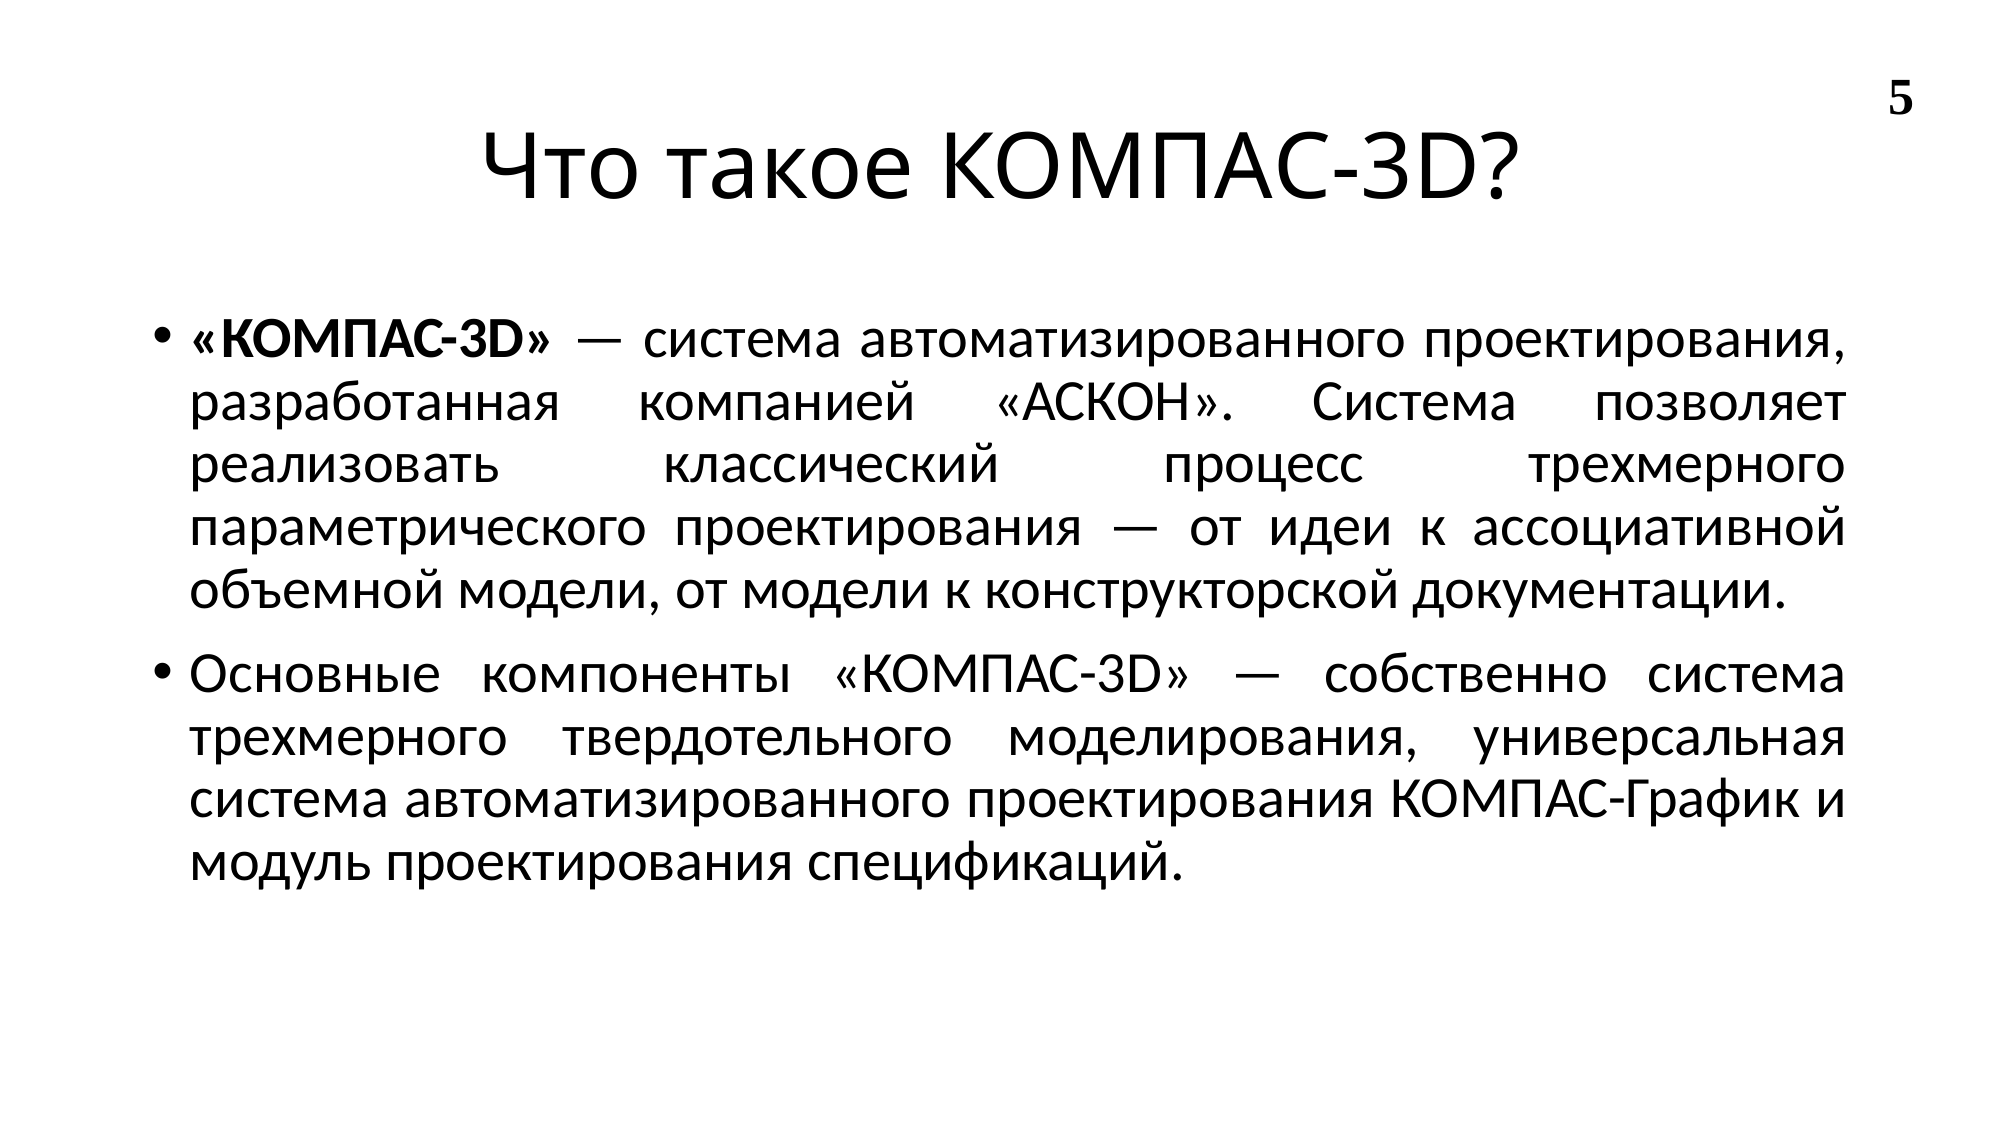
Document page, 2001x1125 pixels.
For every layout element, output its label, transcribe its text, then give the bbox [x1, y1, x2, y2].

slide_number 5 [1795, 63, 1930, 124]
list «КОМПАС-3D» — система автоматизированного проектирования, разработанная компанией «АСКОН». Система позволяет реализовать классический процесс трехмерного параметрического проектирования — от идеи к ассоциативной объемной модели, от модели к конструкторской документации. Основные компоненты «КОМПАС-3D» — собственно система трехмерного твердотельного моделирования, универсальная система автоматизированного проектирования КОМПАС-График и модуль проектирования спецификаций. [137, 299, 1863, 1014]
title Что такое КОМПАС-3D? [137, 59, 1863, 278]
